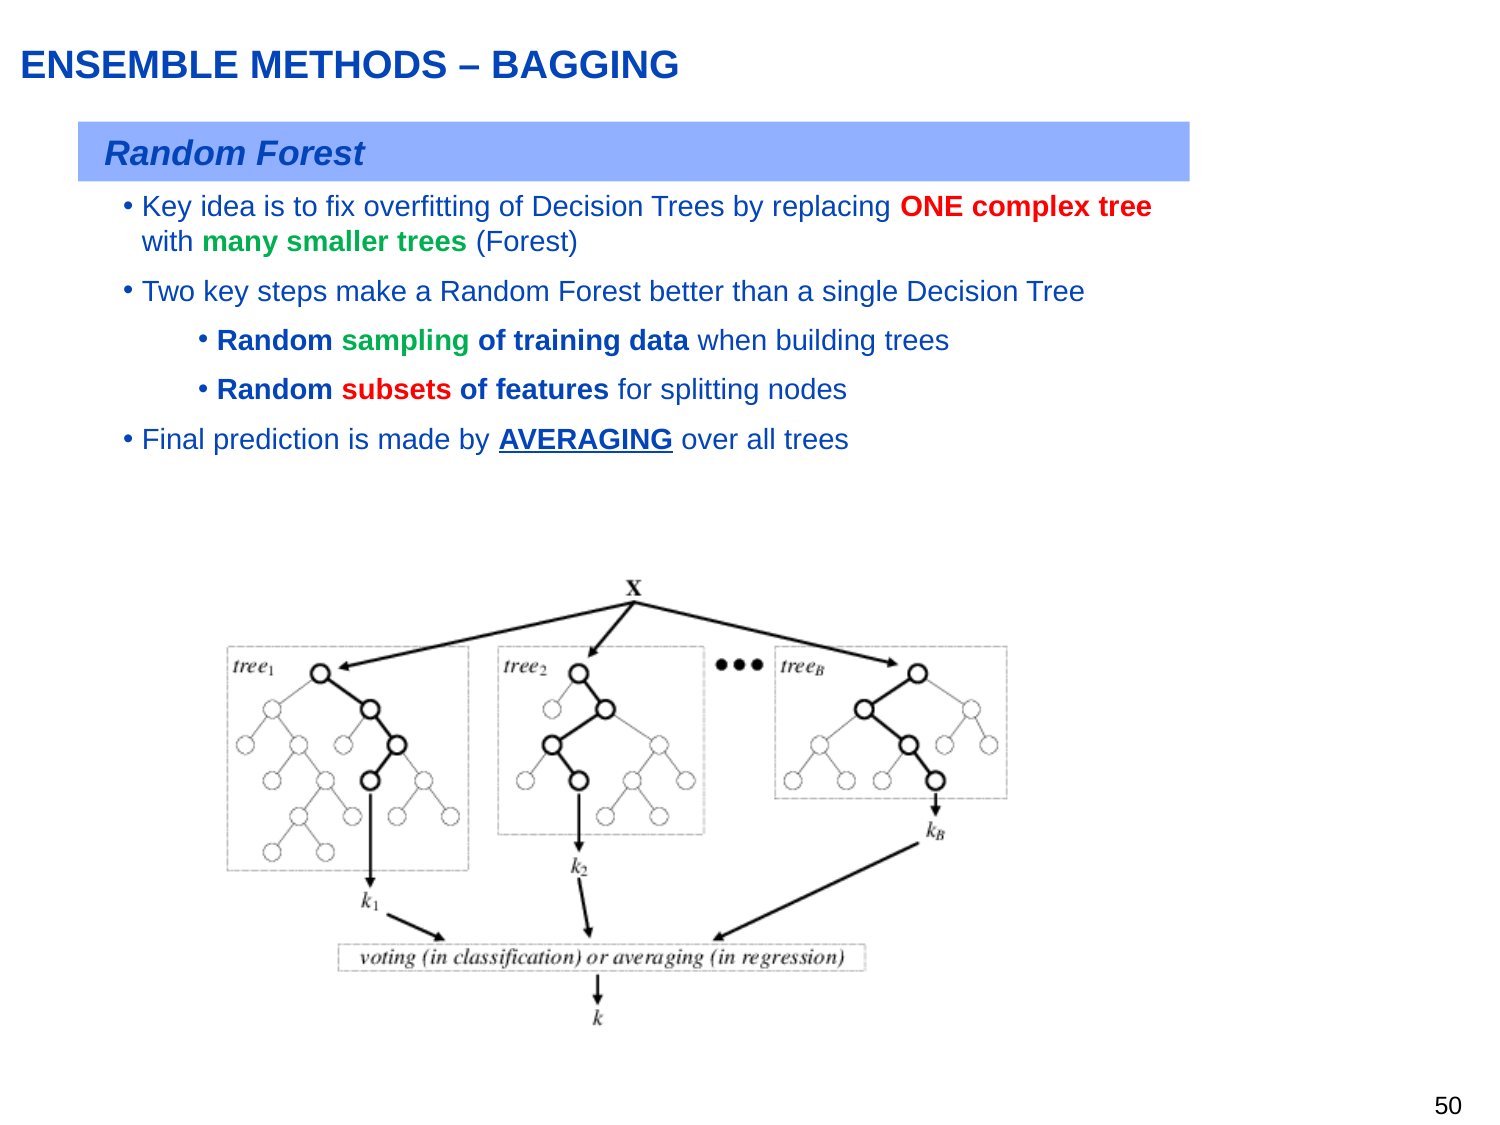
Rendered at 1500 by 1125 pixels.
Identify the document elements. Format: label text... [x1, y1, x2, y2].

text_box Random Forest Key idea is to fix overfitting of Decision Trees by replacing ONE complex tree with many smaller trees (Forest) Two key steps make a Random Forest better than a single Decision Tree Random sampling of training data when building trees Random subsets of features for splitting nodes Final prediction is made by AVERAGING over all trees [104, 130, 1171, 456]
picture [205, 552, 1036, 1055]
title ENSEMBLE METHODS – BAGGING [19, 75, 1463, 87]
text_box 49 [1149, 1089, 1463, 1120]
text_box [0, 1, 1500, 75]
text_box [78, 121, 1190, 182]
